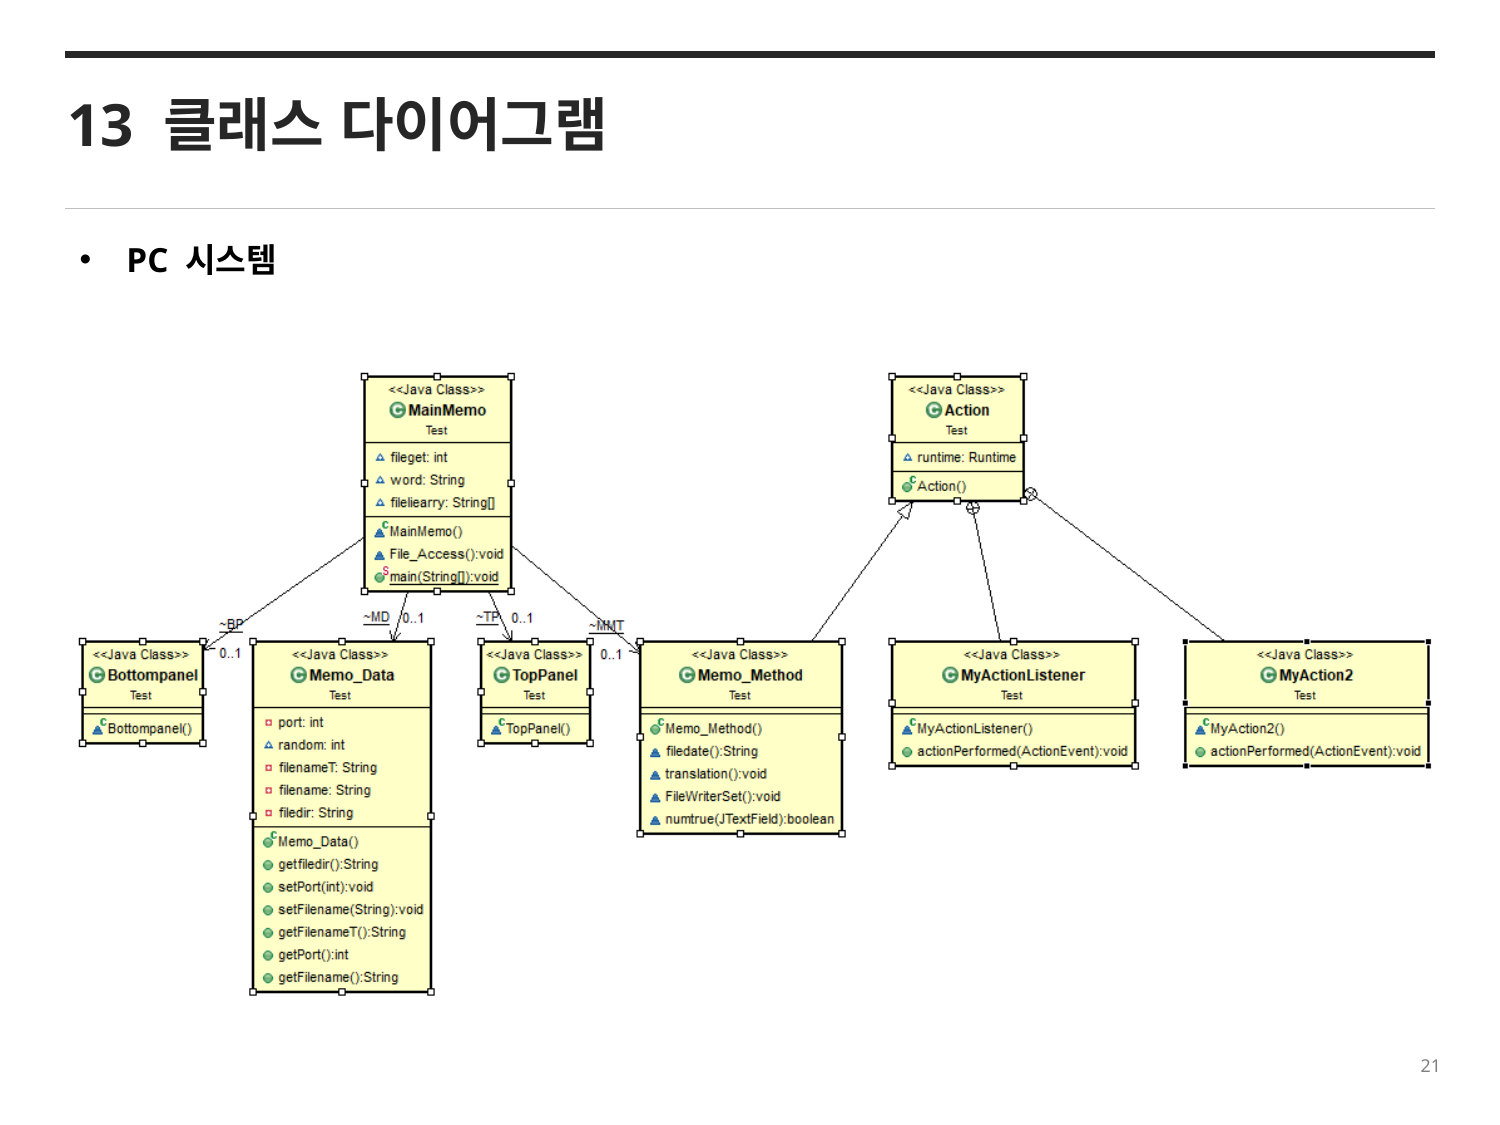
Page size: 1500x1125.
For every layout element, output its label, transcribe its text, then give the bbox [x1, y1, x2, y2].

picture [0, 319, 1500, 1026]
text_box 13 클래스 다이어그램 [53, 80, 1187, 166]
text_box PC 시스템 [64, 231, 1341, 287]
